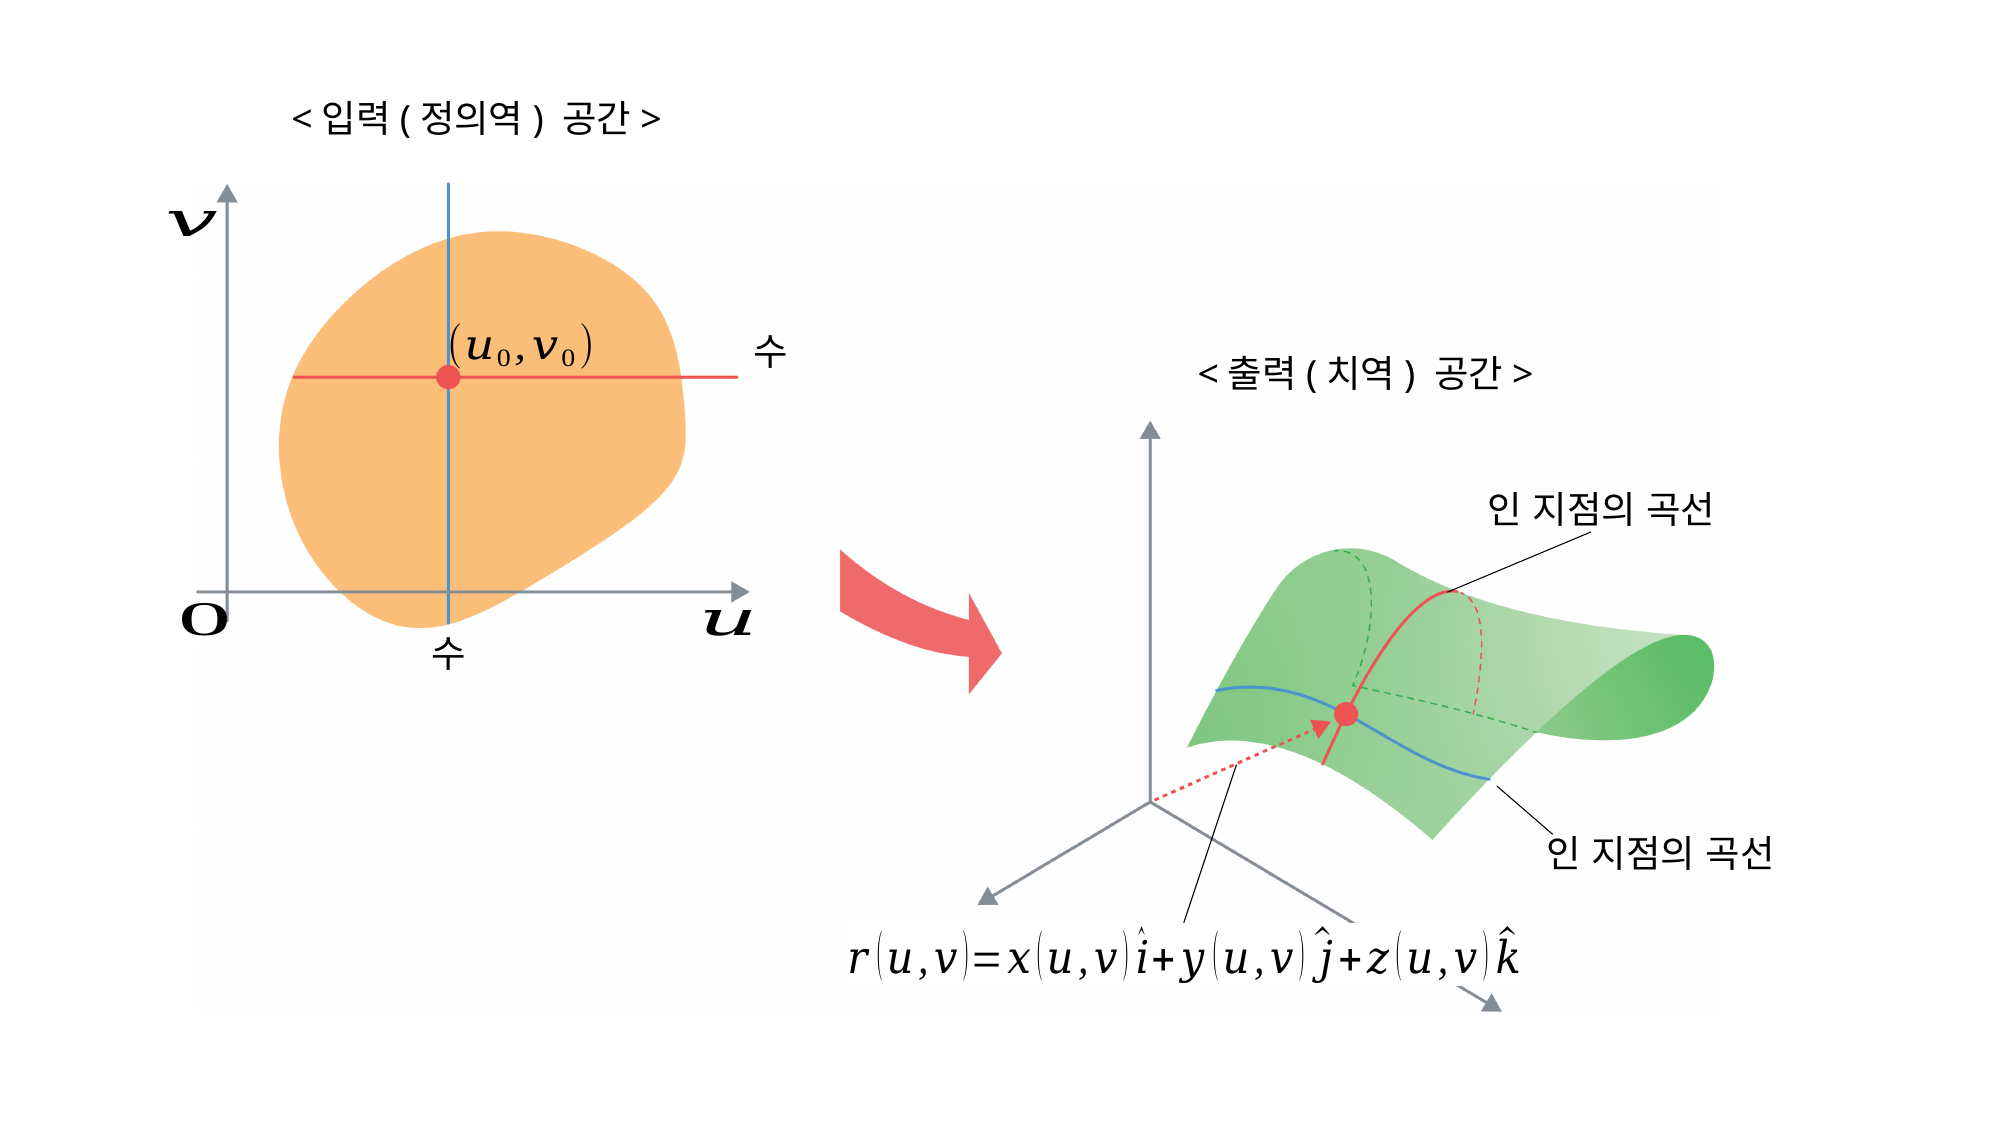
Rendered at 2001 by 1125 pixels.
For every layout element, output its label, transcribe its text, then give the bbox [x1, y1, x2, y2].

text_box <입력(정의역) 공간> [276, 87, 677, 148]
picture [196, 182, 1722, 1012]
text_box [1496, 785, 1553, 835]
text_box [1447, 531, 1591, 593]
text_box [1183, 764, 1237, 923]
